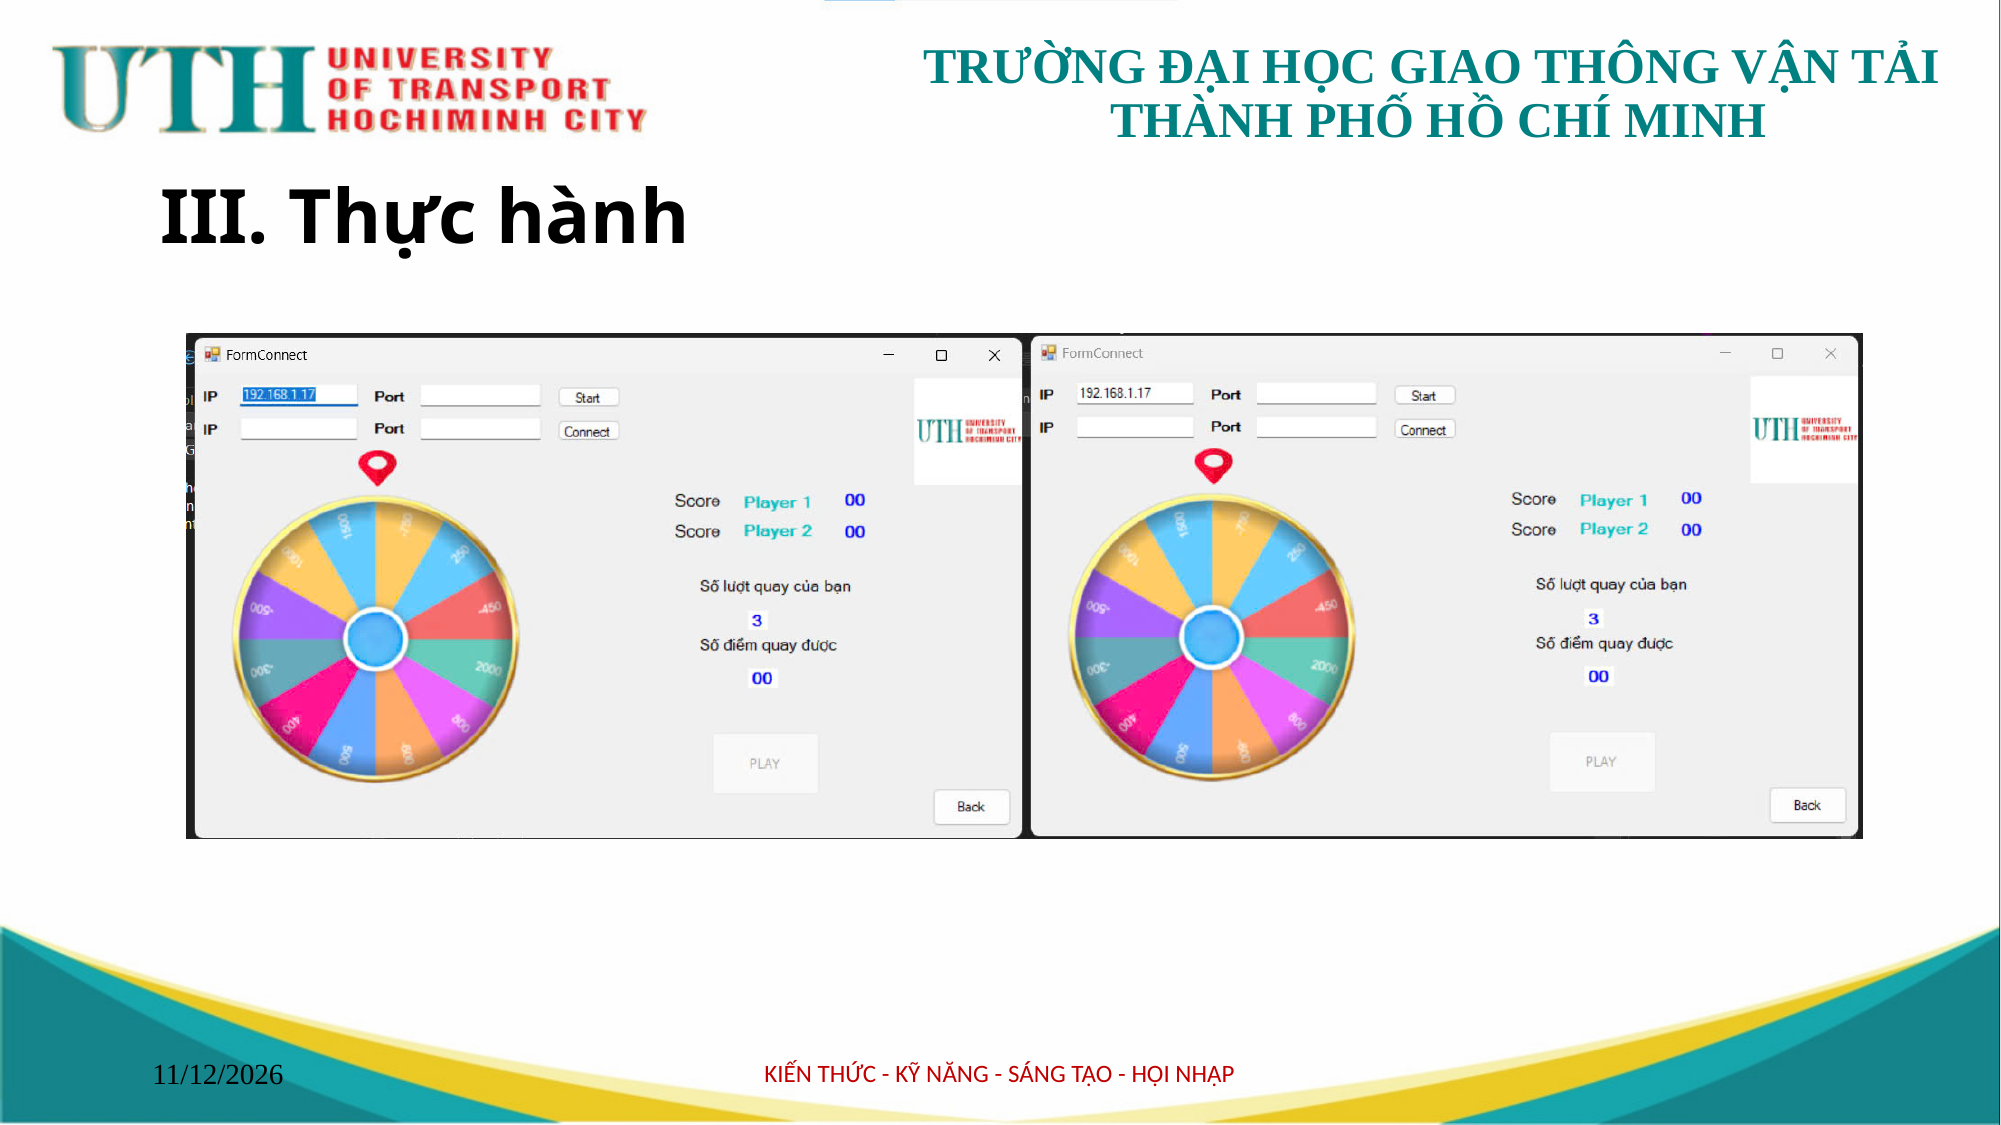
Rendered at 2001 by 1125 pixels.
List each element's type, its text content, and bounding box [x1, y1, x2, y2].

footer KIẾN THỨC - KỸ NĂNG - SÁNG TẠO - HỘI NHẬP [662, 1042, 1338, 1103]
slide_number [137, 1042, 588, 1103]
text_box III. Thực hành [145, 161, 1180, 266]
slide_number [1412, 1042, 1863, 1103]
picture [0, 0, 2001, 1125]
